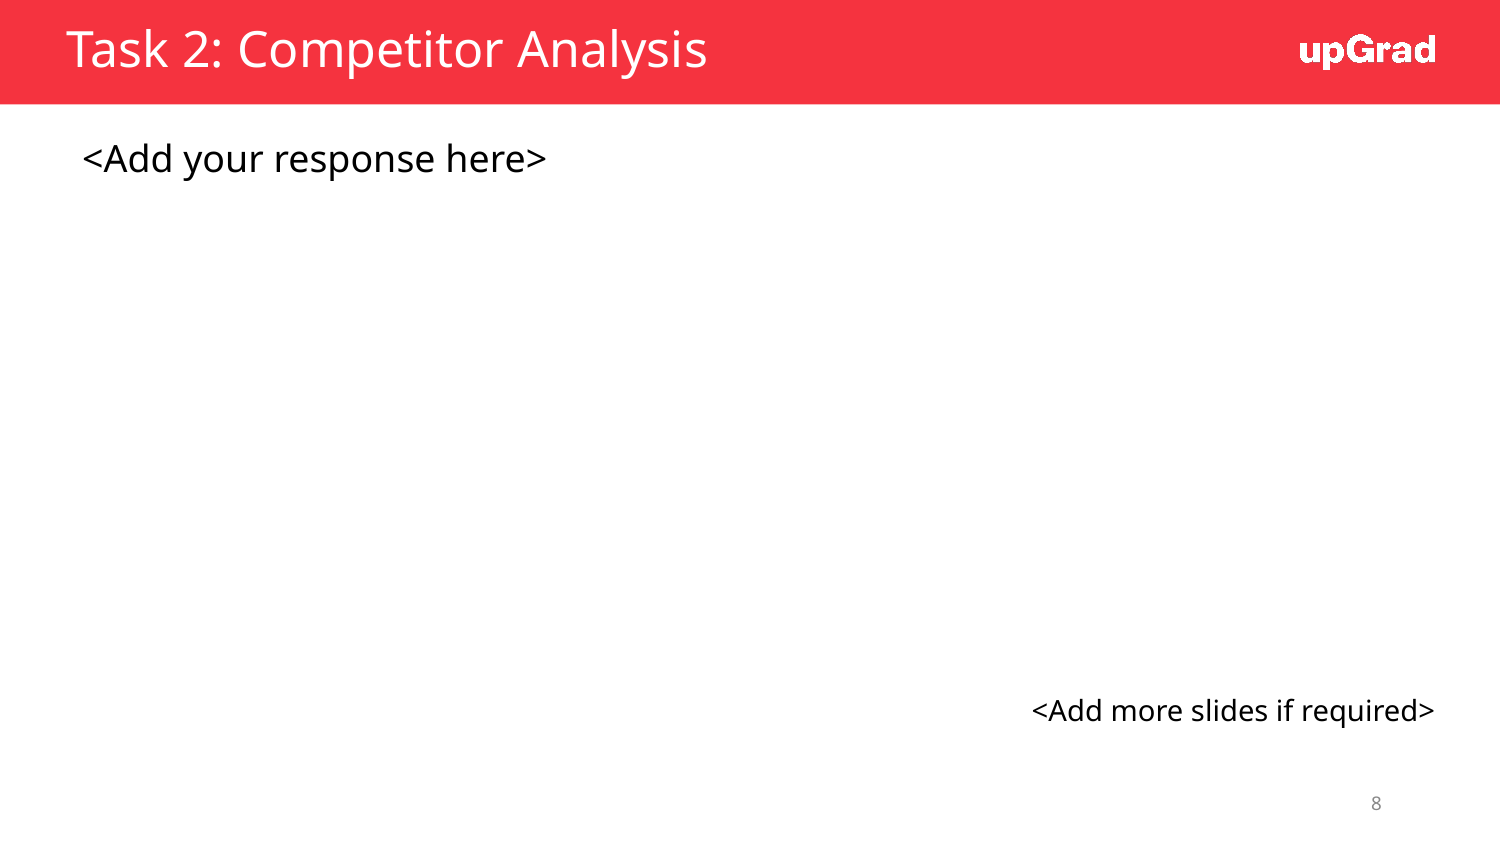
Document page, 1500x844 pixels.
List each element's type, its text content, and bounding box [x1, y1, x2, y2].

picture [1300, 34, 1435, 70]
slide_number 8 [1059, 782, 1397, 827]
title Task 2: Competitor Analysis [51, 20, 1001, 83]
list <Add your response here> [67, 132, 1001, 503]
text_box <Add more slides if required> [1016, 676, 1481, 742]
